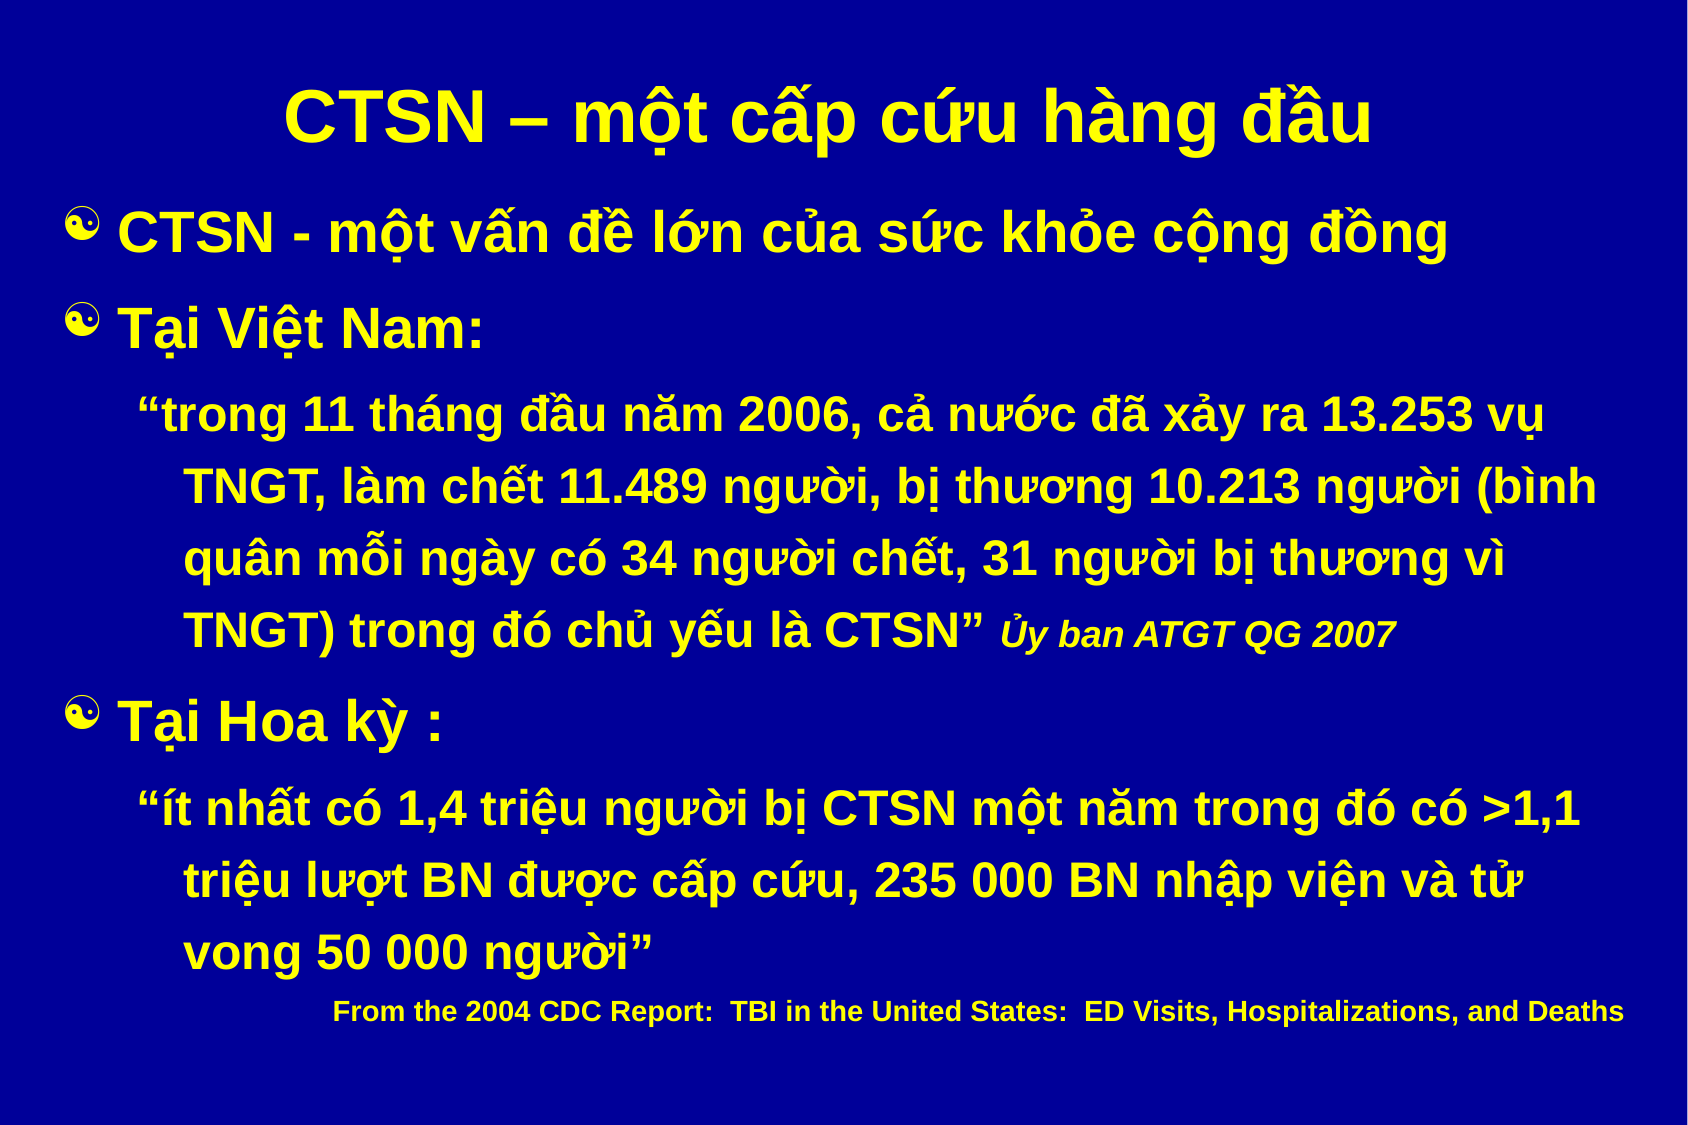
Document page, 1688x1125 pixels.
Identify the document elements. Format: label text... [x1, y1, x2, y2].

list CTSN - một vấn đề lớn của sức khỏe cộng đồng Tại Việt Nam: “trong 11 tháng đầu năm 2006, cả nước đã xảy ra 13.253 vụ TNGT, làm chết 11.489 người, bị thương 10.213 người (bình quân mỗi ngày có 34 người chết, 31 người bị thương vì TNGT) trong đó chủ yếu là CTSN” Ủy ban ATGT QG 2007 Tại Hoa kỳ : “ít nhất có 1,4 triệu người bị CTSN một năm trong đó có >1,1 triệu lượt BN được cấp cứu, 235 000 BN nhập viện và tử vong 50 000 người” From the 2004 CDC Report: TBI in the United States: ED Visits, Hospitalizations, and Deaths [46, 172, 1642, 1094]
title CTSN – một cấp cứu hàng đầu [112, 19, 1547, 172]
